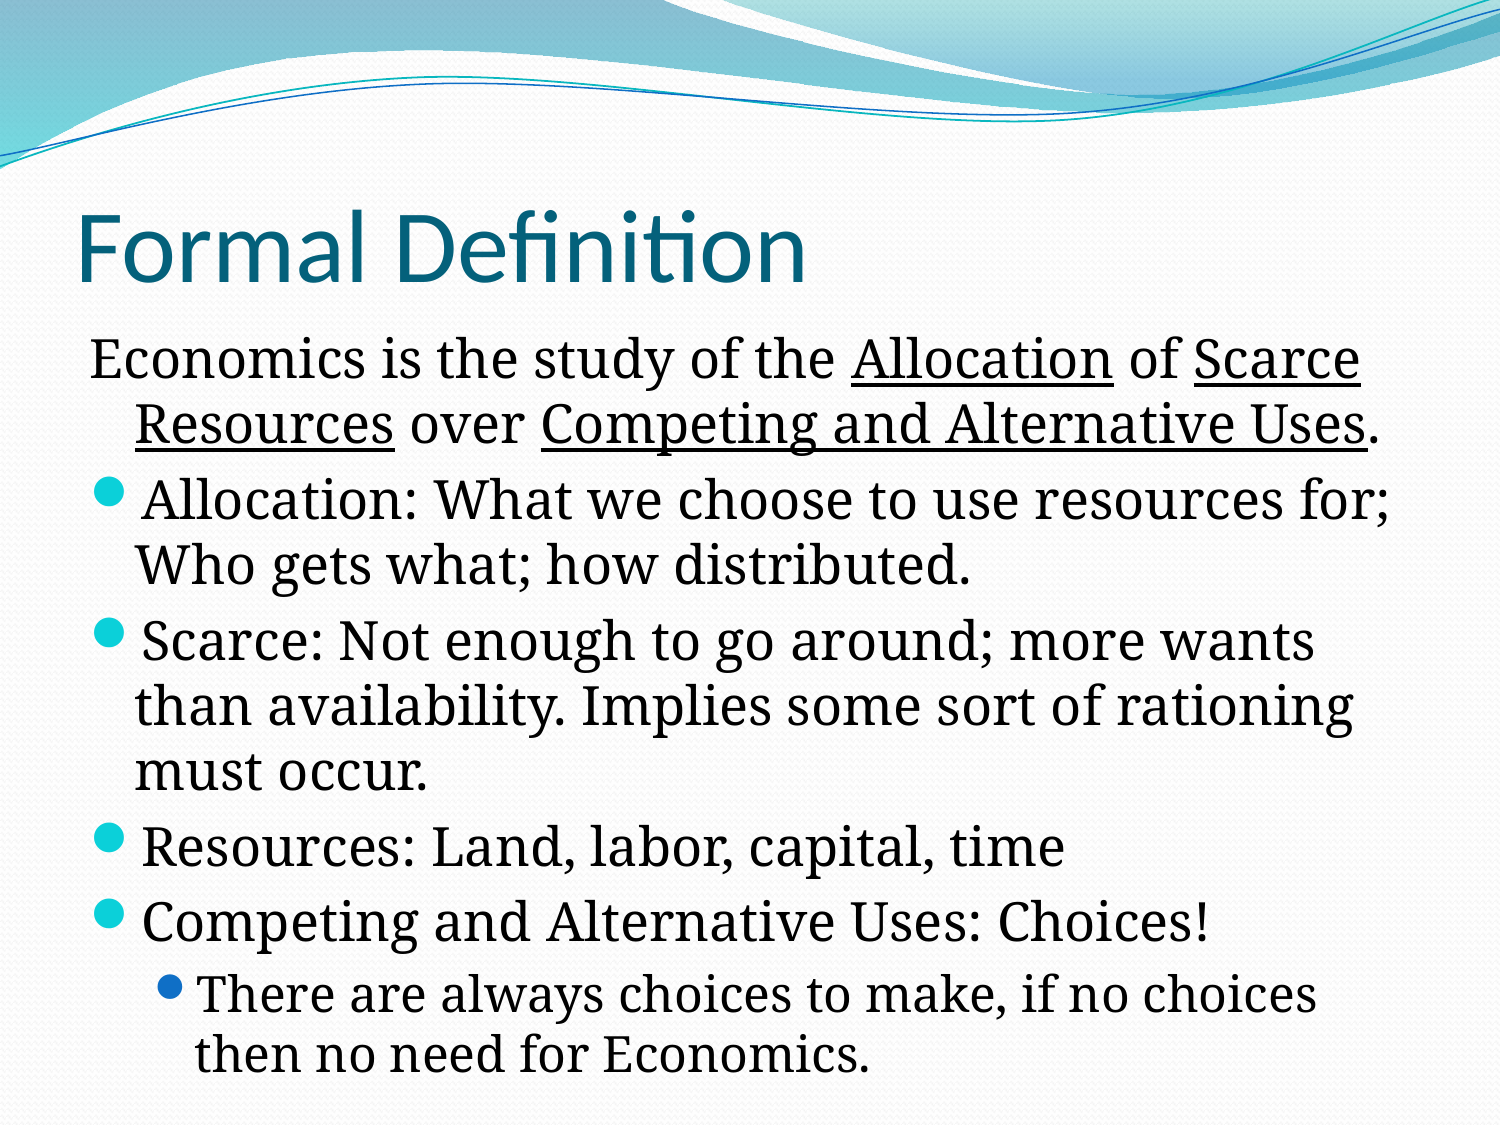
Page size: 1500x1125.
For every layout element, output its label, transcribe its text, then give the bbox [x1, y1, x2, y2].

title Formal Definition [75, 115, 1425, 303]
list Economics is the study of the Allocation of Scarce Resources over Competing and Alternative Uses. Allocation: What we choose to use resources for; Who gets what; how distributed. Scarce: Not enough to go around; more wants than availability. Implies some sort of rationing must occur. Resources: Land, labor, capital, time Competing and Alternative Uses: Choices! There are always choices to make, if no choices then no need for Economics. [75, 317, 1425, 1038]
